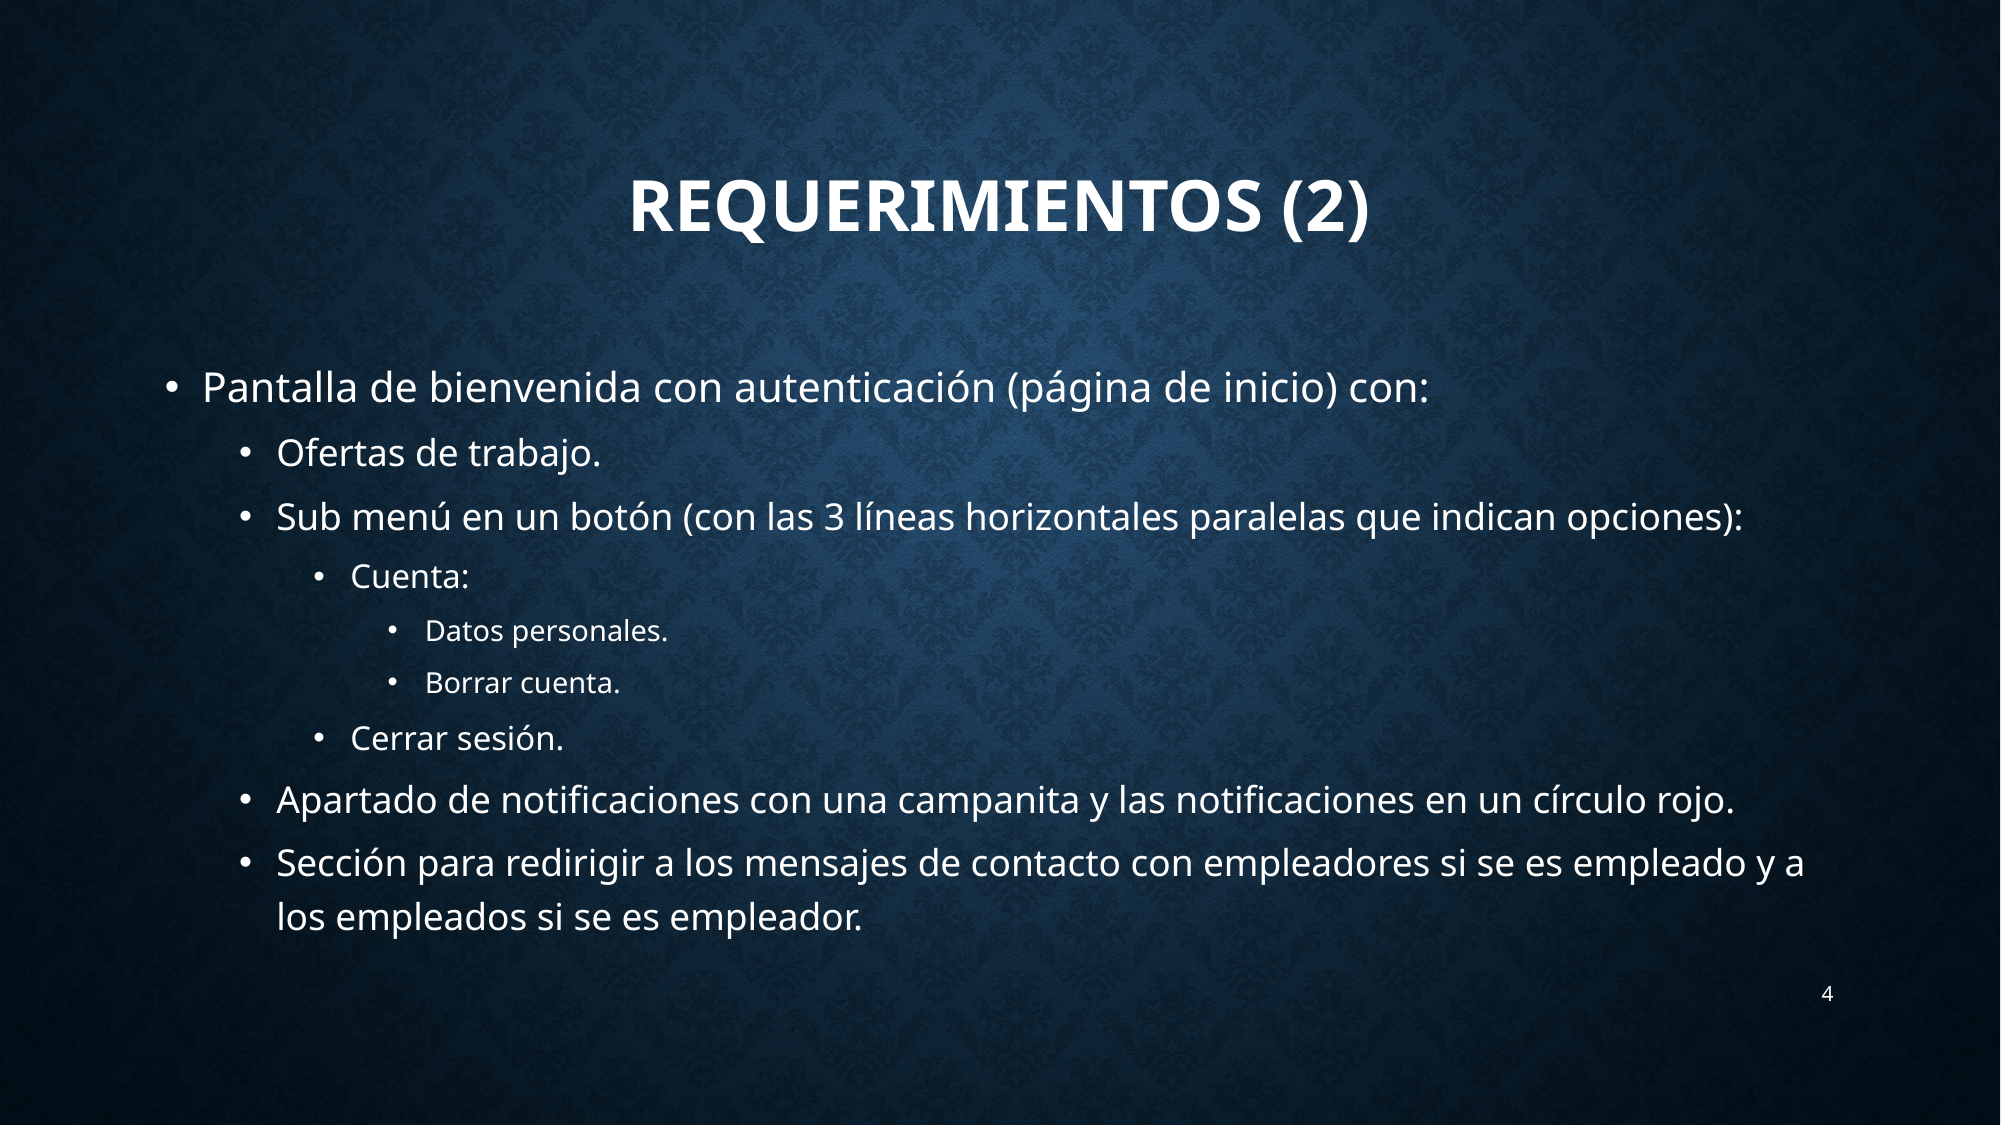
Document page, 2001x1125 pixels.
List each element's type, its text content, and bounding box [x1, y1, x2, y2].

slide_number 4 [1724, 965, 1849, 1025]
title Requerimientos (2) [149, 99, 1849, 318]
list Pantalla de bienvenida con autenticación (página de inicio) con: Ofertas de trabajo. Sub menú en un botón (con las 3 líneas horizontales paralelas que indican opciones): Cuenta: Datos personales. Borrar cuenta. Cerrar sesión. Apartado de notificaciones con una campanita y las notificaciones en un círculo rojo. Sección para redirigir a los mensajes de contacto con empleadores si se es empleado y a los empleados si se es empleador. [149, 343, 1849, 950]
